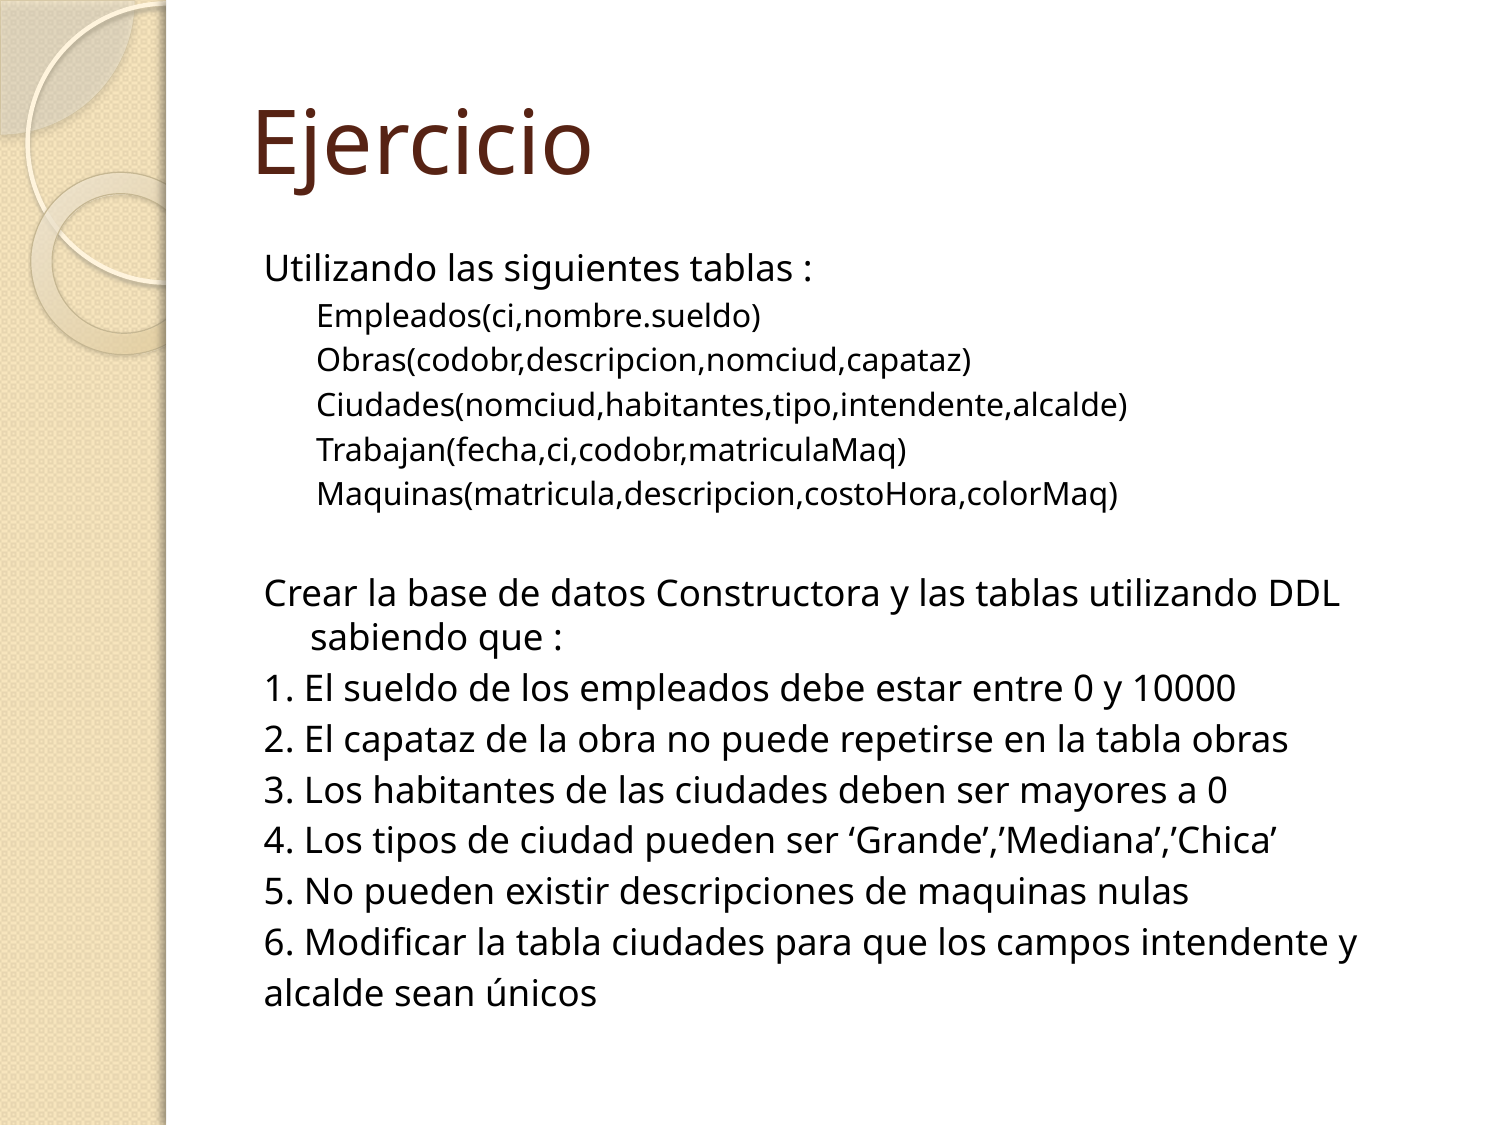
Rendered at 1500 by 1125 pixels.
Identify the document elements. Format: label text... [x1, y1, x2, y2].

title Ejercicio [235, 45, 1466, 233]
list Utilizando las siguientes tablas : Empleados(ci,nombre.sueldo) Obras(codobr,descripcion,nomciud,capataz) Ciudades(nomciud,habitantes,tipo,intendente,alcalde) Trabajan(fecha,ci,codobr,matriculaMaq) Maquinas(matricula,descripcion,costoHora,colorMaq) Crear la base de datos Constructora y las tablas utilizando DDL sabiendo que : 1. El sueldo de los empleados debe estar entre 0 y 10000 2. El capataz de la obra no puede repetirse en la tabla obras 3. Los habitantes de las ciudades deben ser mayores a 0 4. Los tipos de ciudad pueden ser ‘Grande’,’Mediana’,’Chica’ 5. No pueden existir descripciones de maquinas nulas 6. Modificar la tabla ciudades para que los campos intendente y alcalde sean únicos [235, 237, 1466, 1025]
